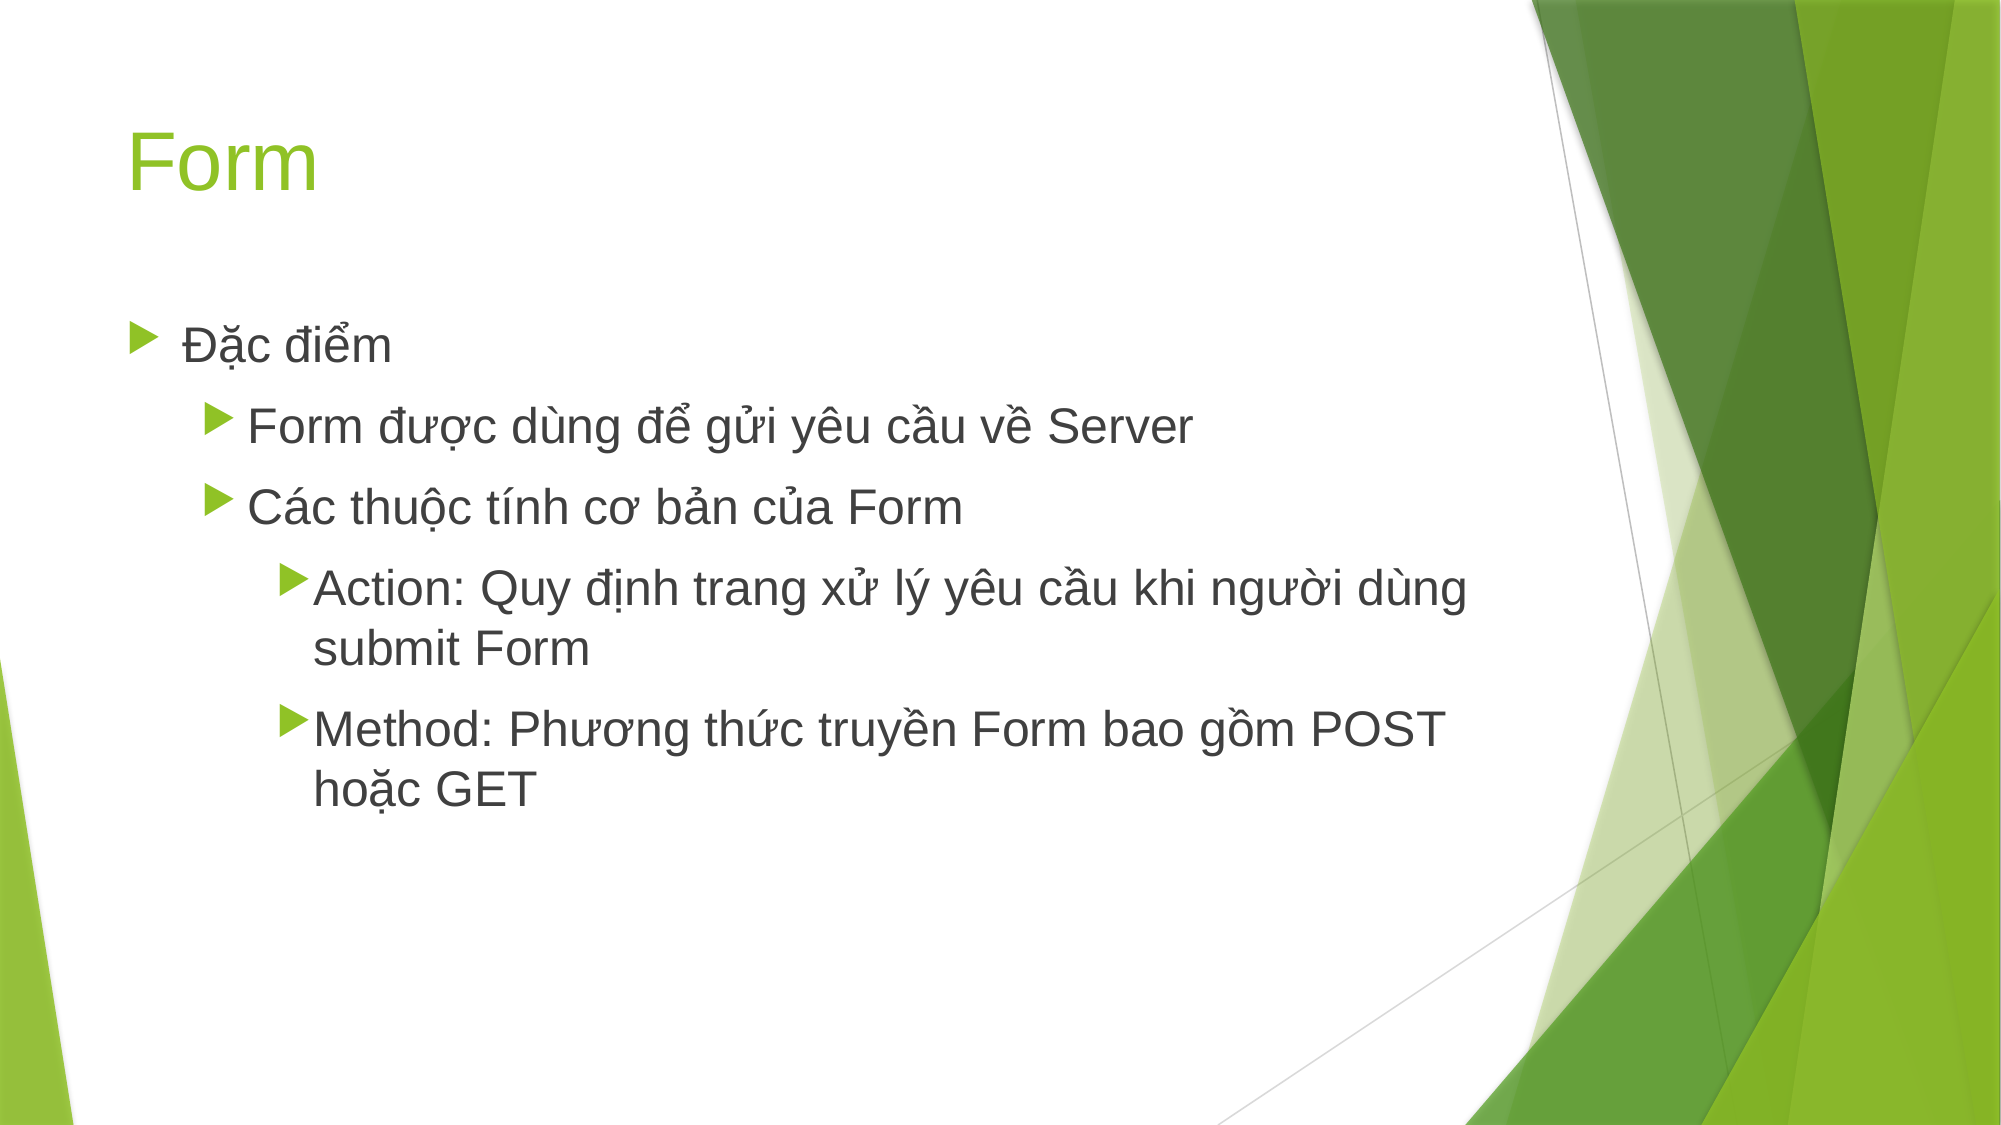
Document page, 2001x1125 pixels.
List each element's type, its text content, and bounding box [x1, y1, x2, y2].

list Đặc điểm Form được dùng để gửi yêu cầu về Server Các thuộc tính cơ bản của Form Action: Quy định trang xử lý yêu cầu khi người dùng submit Form Method: Phương thức truyền Form bao gồm POST hoặc GET [111, 305, 1522, 942]
title Form [111, 99, 1522, 247]
